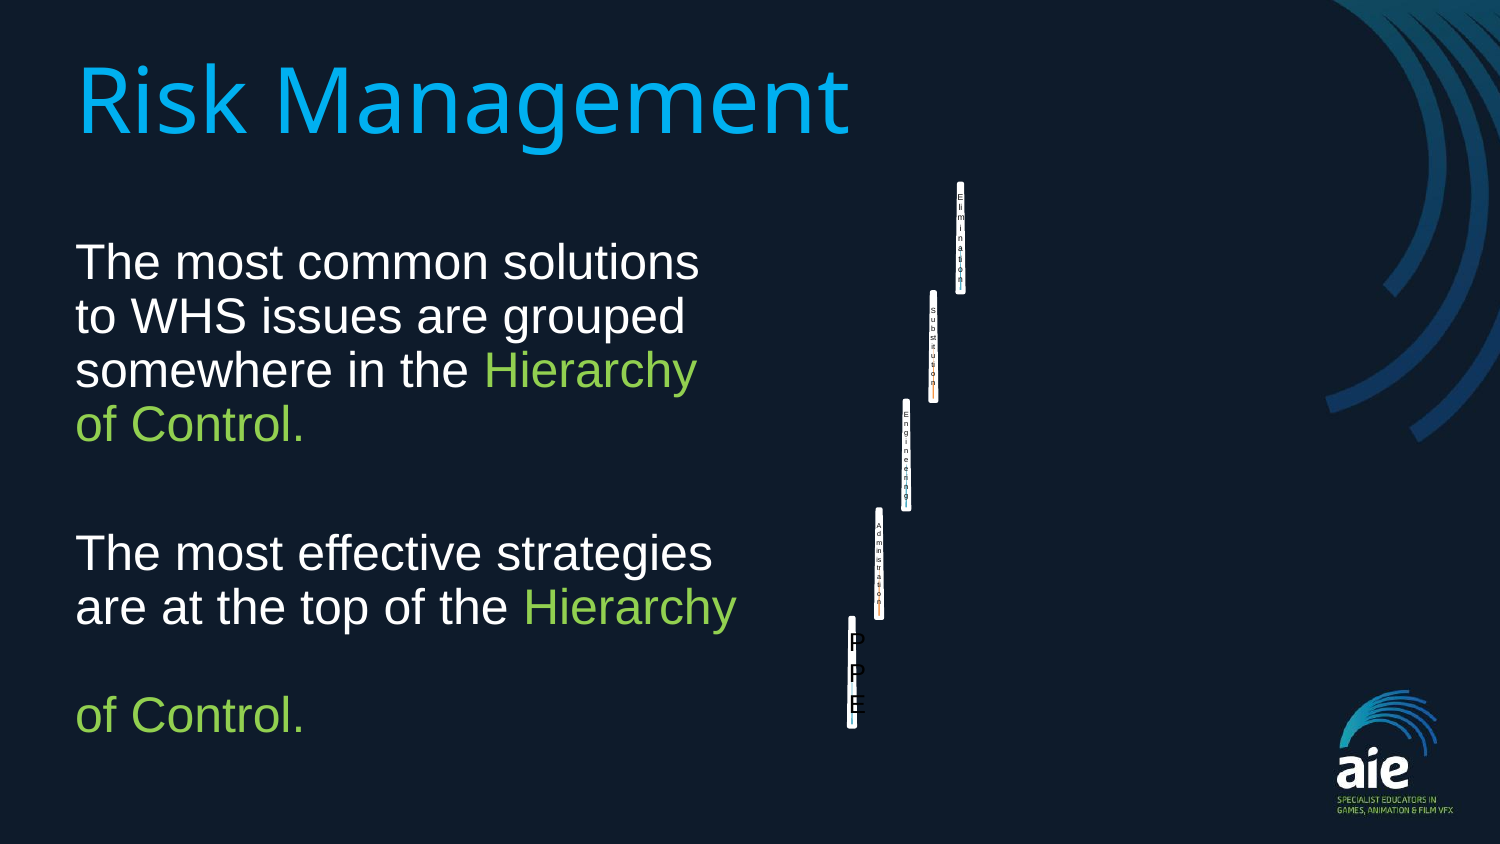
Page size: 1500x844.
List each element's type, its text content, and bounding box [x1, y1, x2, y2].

title Risk Management [75, 33, 1425, 175]
subtitle The most common solutions to WHS issues are grouped somewhere in the Hierarchy of Control. The most effective strategies are at the top of the Hierarchy of Control. [75, 197, 746, 782]
picture [0, 0, 1500, 844]
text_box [800, 197, 1402, 741]
